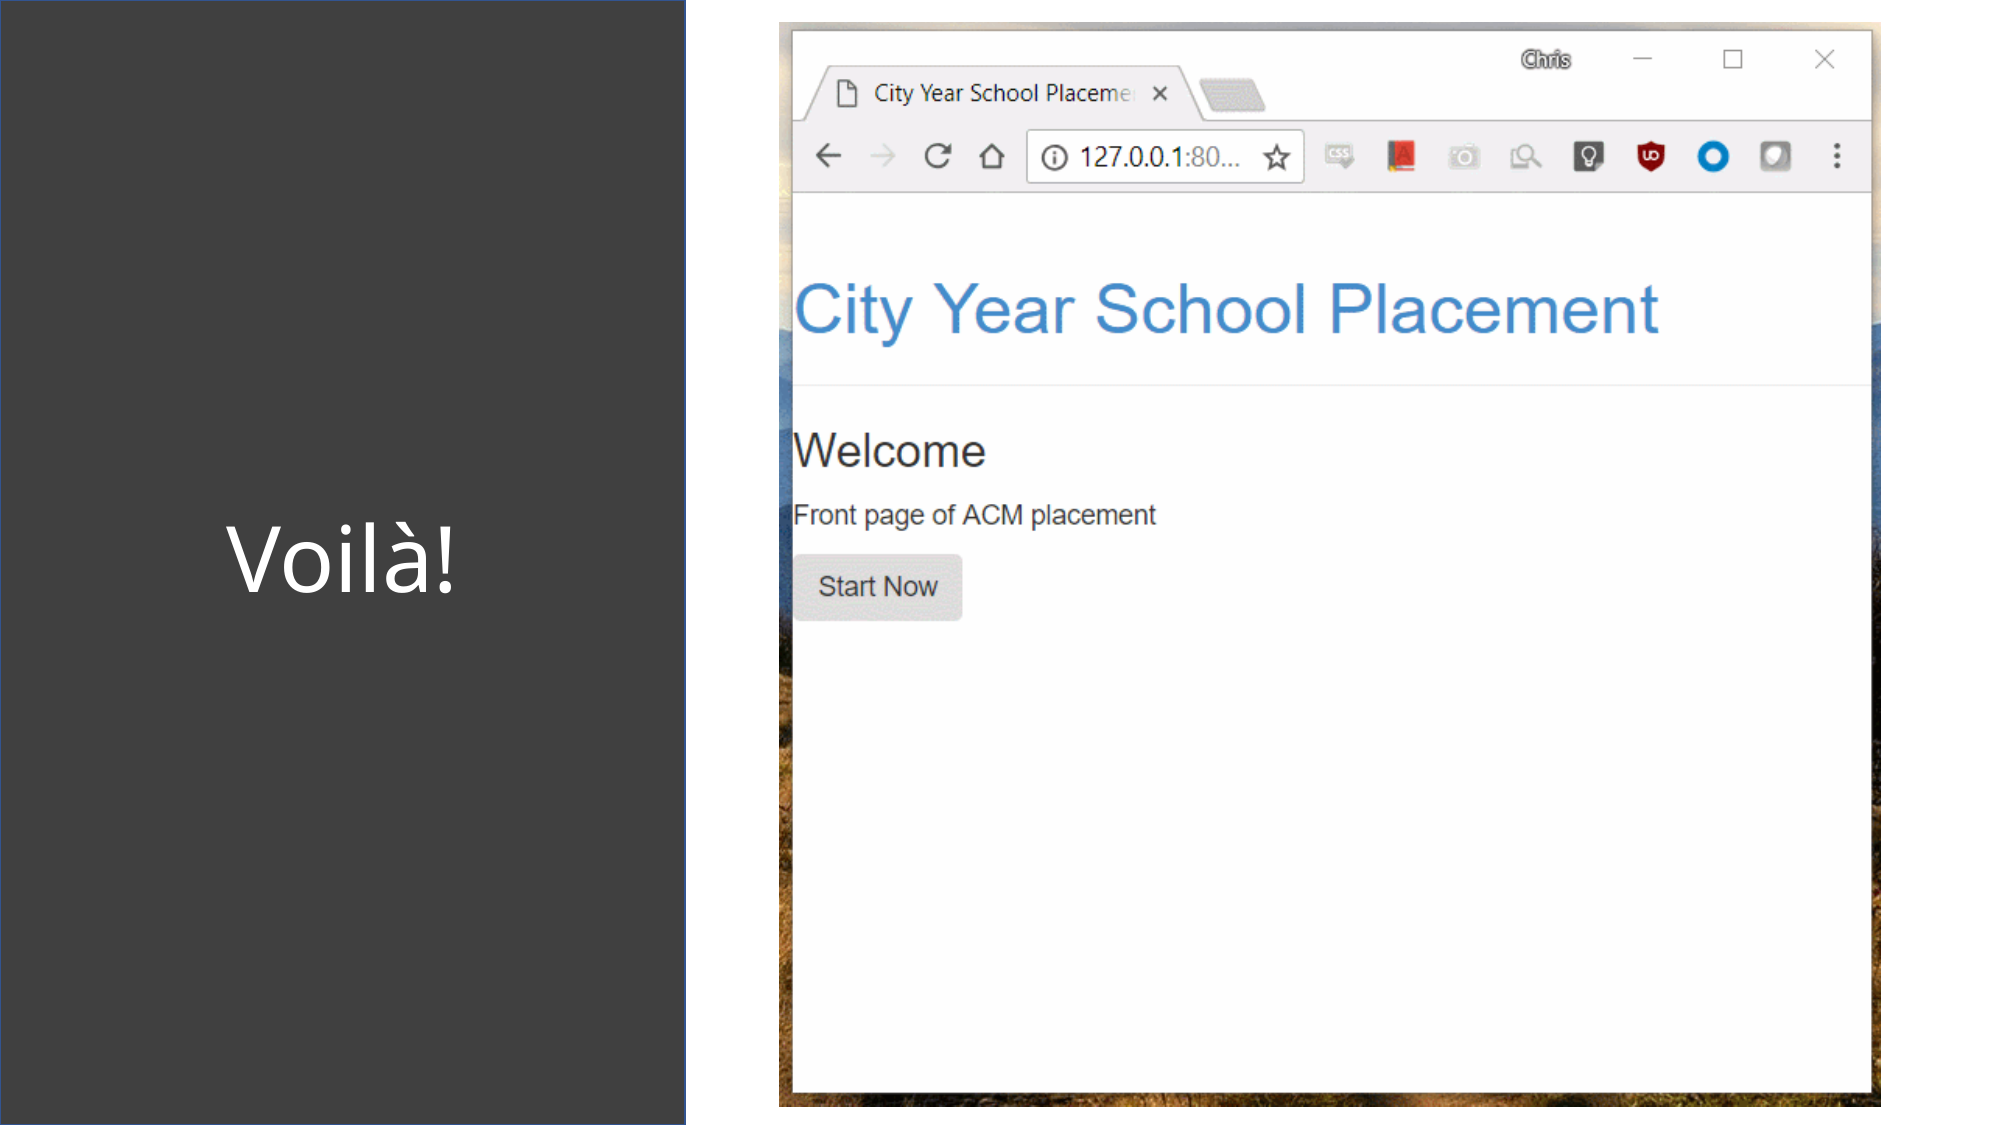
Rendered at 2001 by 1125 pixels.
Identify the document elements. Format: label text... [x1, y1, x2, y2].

text_box [0, 0, 686, 1125]
title Voilà! [53, 119, 632, 1006]
picture [779, 22, 1881, 1107]
